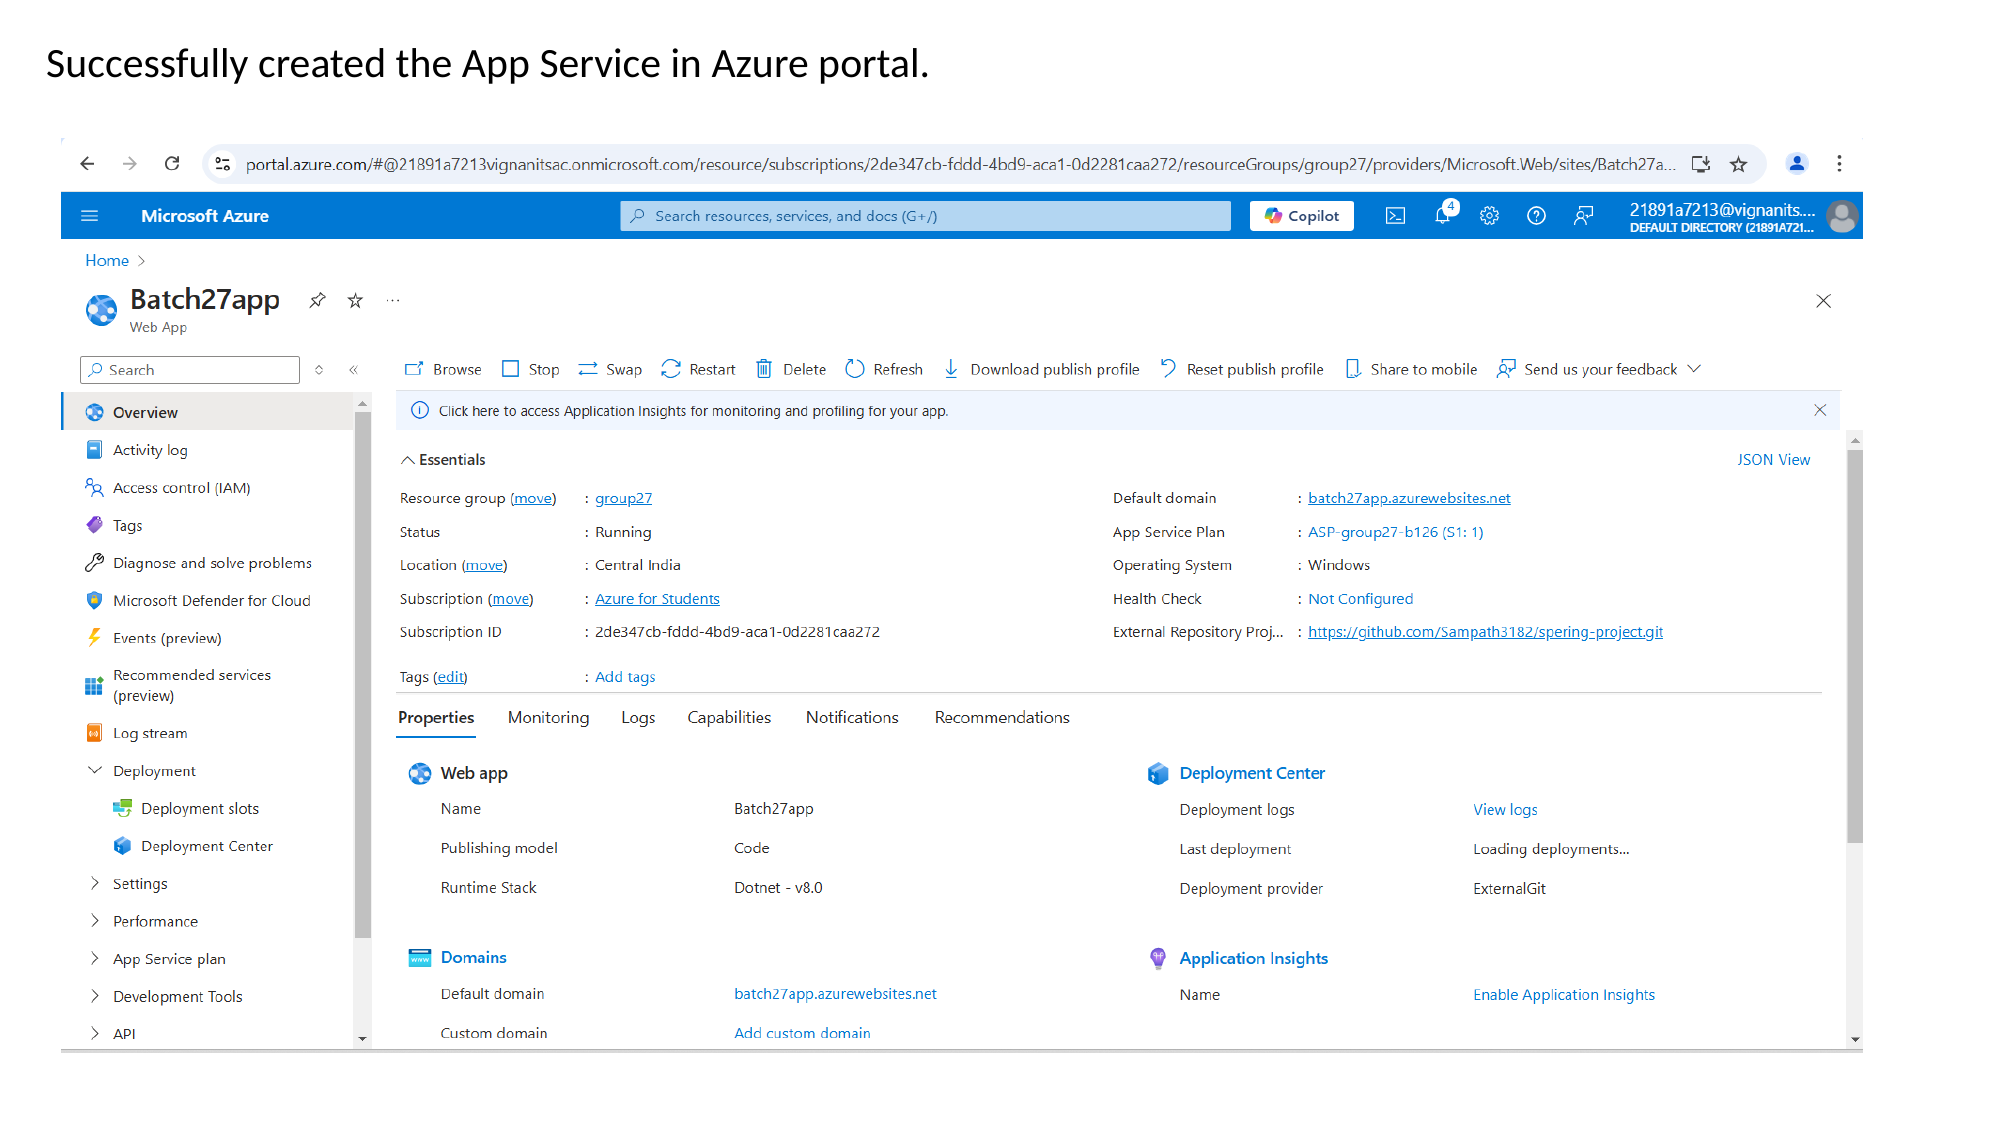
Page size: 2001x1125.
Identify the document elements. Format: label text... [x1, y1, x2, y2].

text_box Successfully created the App Service in Azure portal. [31, 28, 1032, 94]
picture [61, 138, 1863, 1053]
